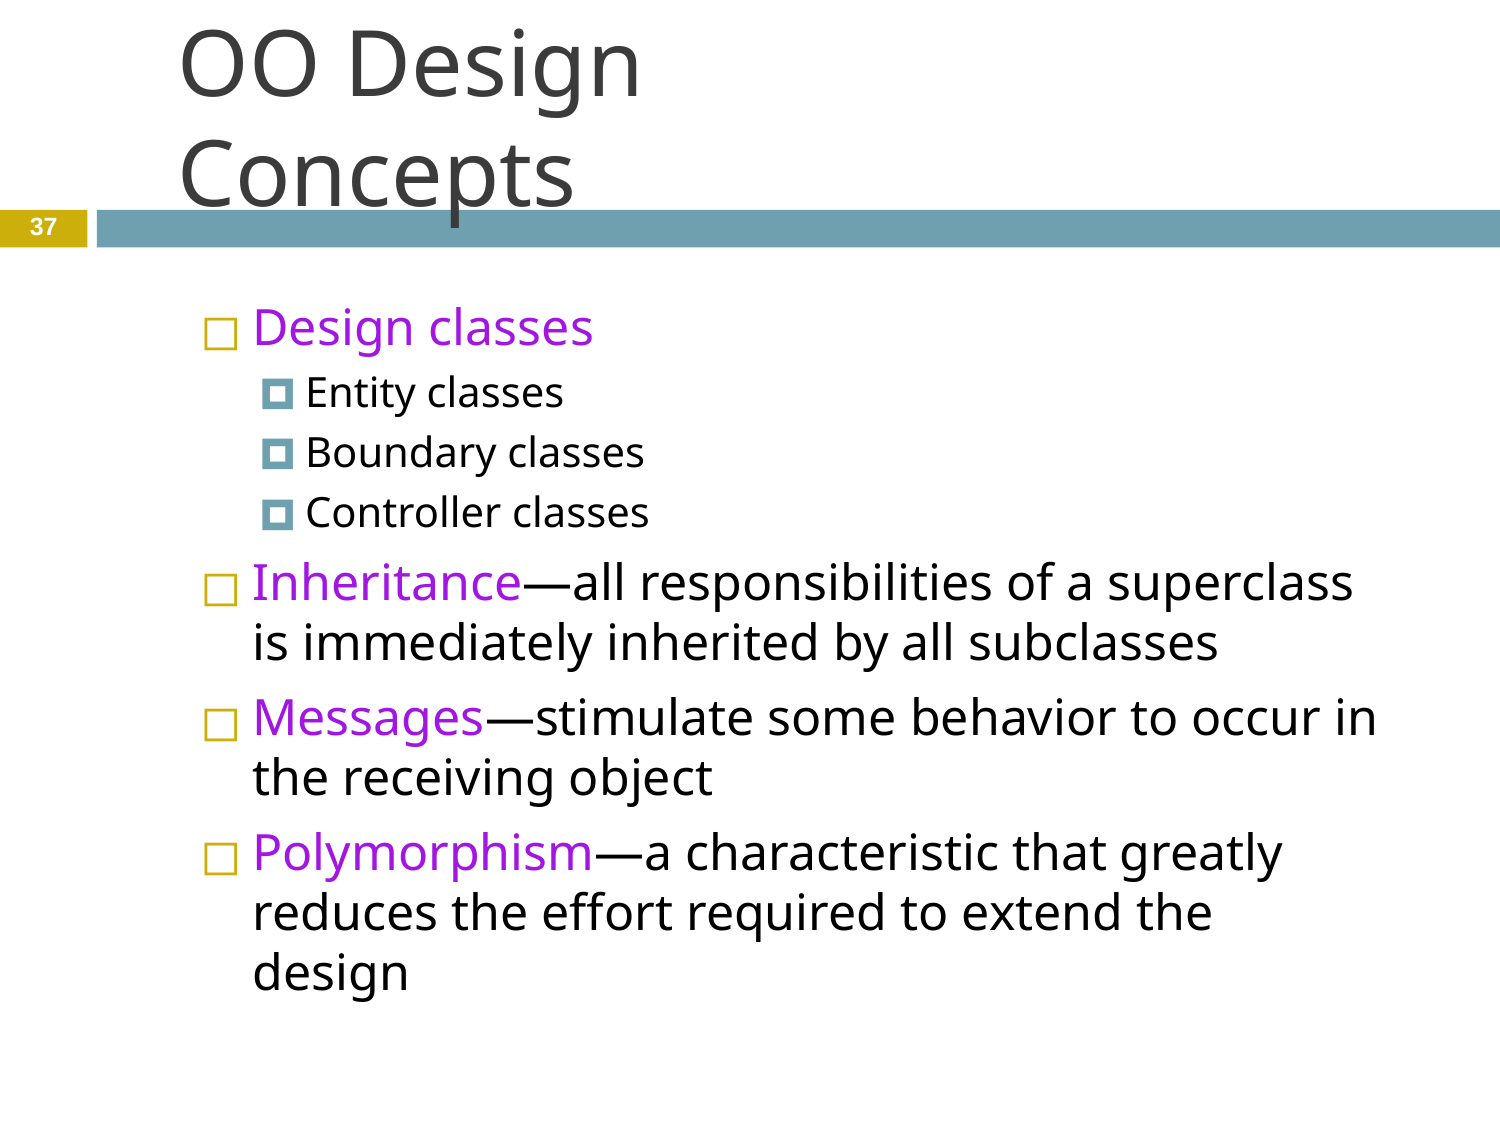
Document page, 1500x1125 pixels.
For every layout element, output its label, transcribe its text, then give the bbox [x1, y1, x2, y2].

text_box ‹#› [0, 208, 88, 249]
list Design classes Entity classes Boundary classes Controller classes Inheritance—all responsibilities of a superclass is immediately inherited by all subclasses Messages—stimulate some behavior to occur in the receiving object Polymorphism—a characteristic that greatly reduces the effort required to extend the design [185, 287, 1400, 831]
title OO Design Concepts [162, 62, 1003, 167]
